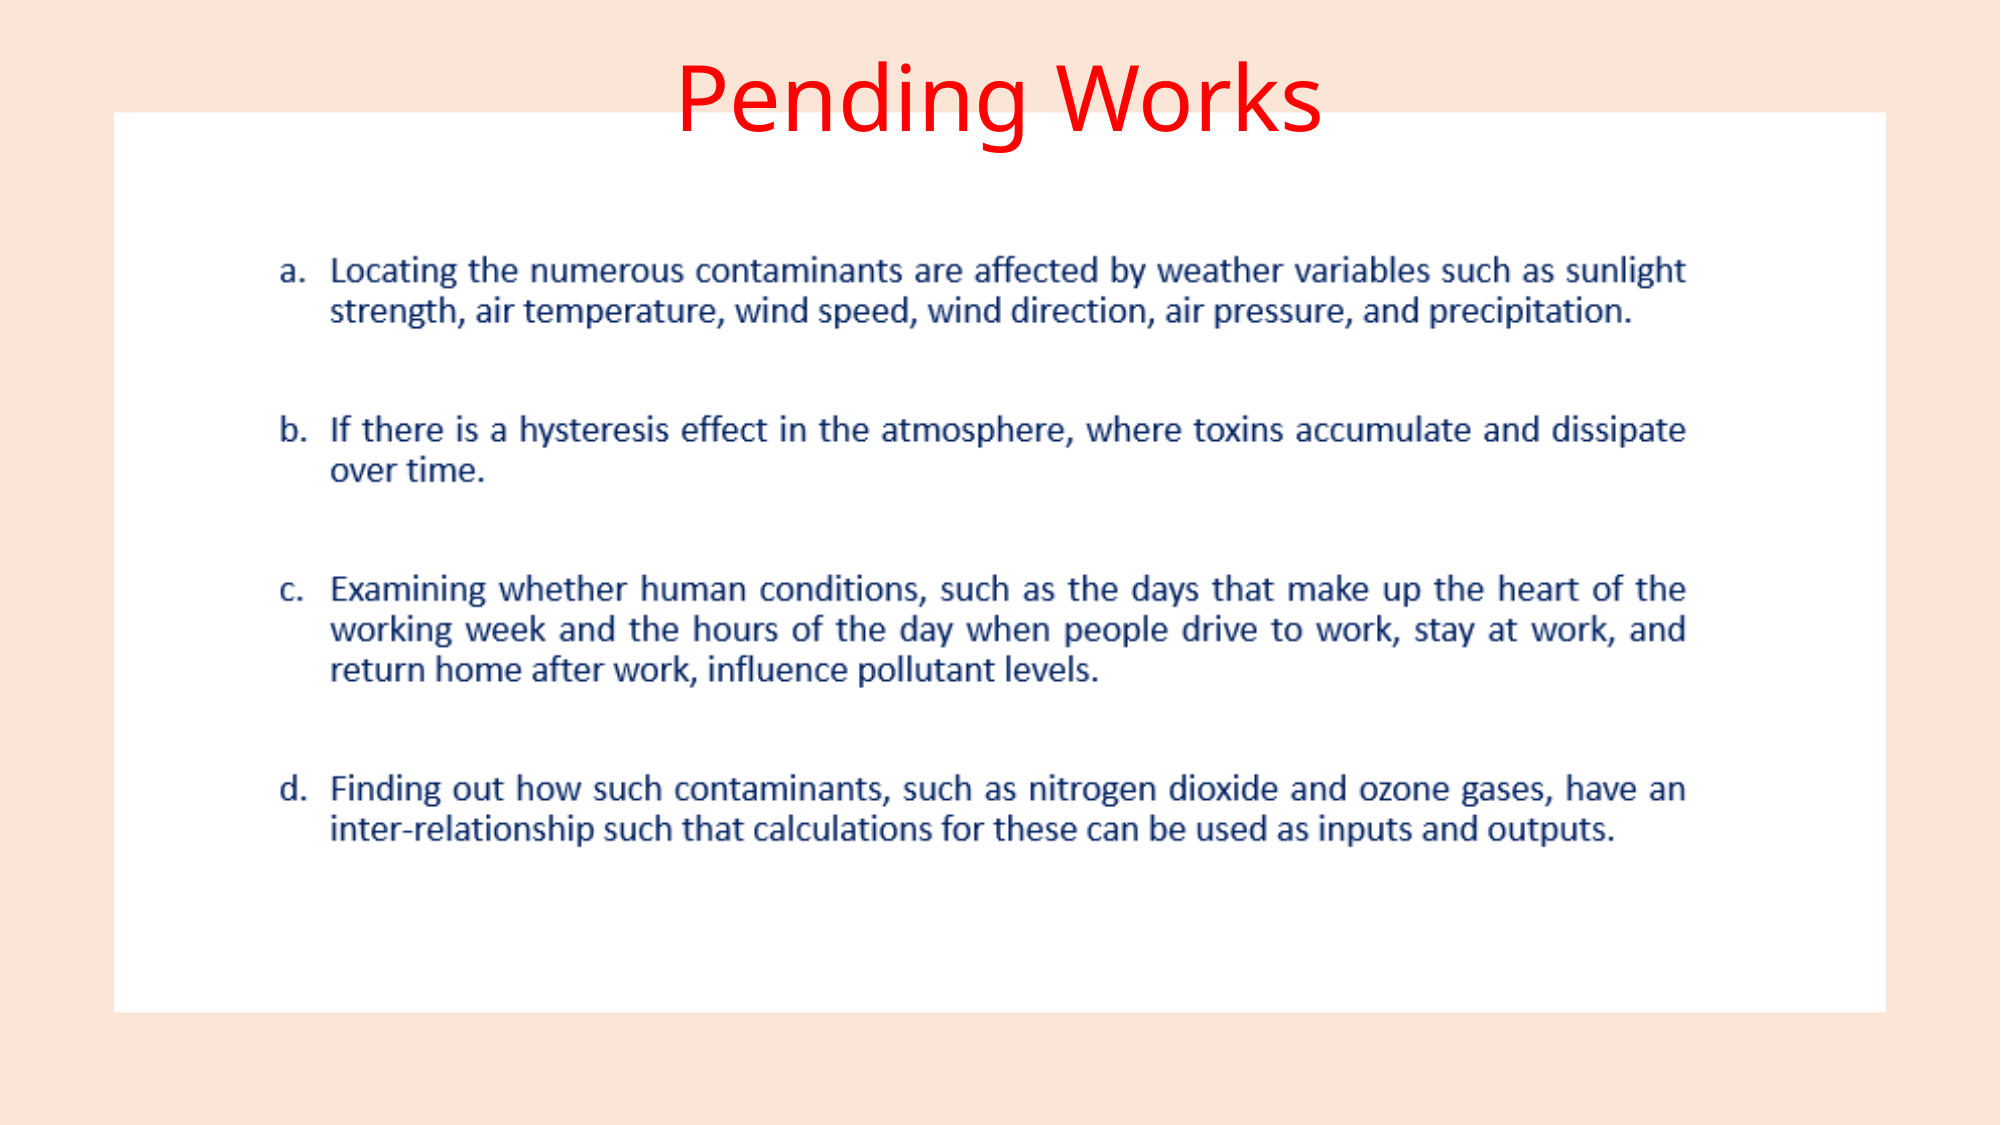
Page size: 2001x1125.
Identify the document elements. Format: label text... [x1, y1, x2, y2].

title Pending Works [265, 65, 1735, 160]
picture [239, 194, 1761, 931]
text_box [113, 111, 1887, 1013]
text_box [0, 0, 2000, 1125]
